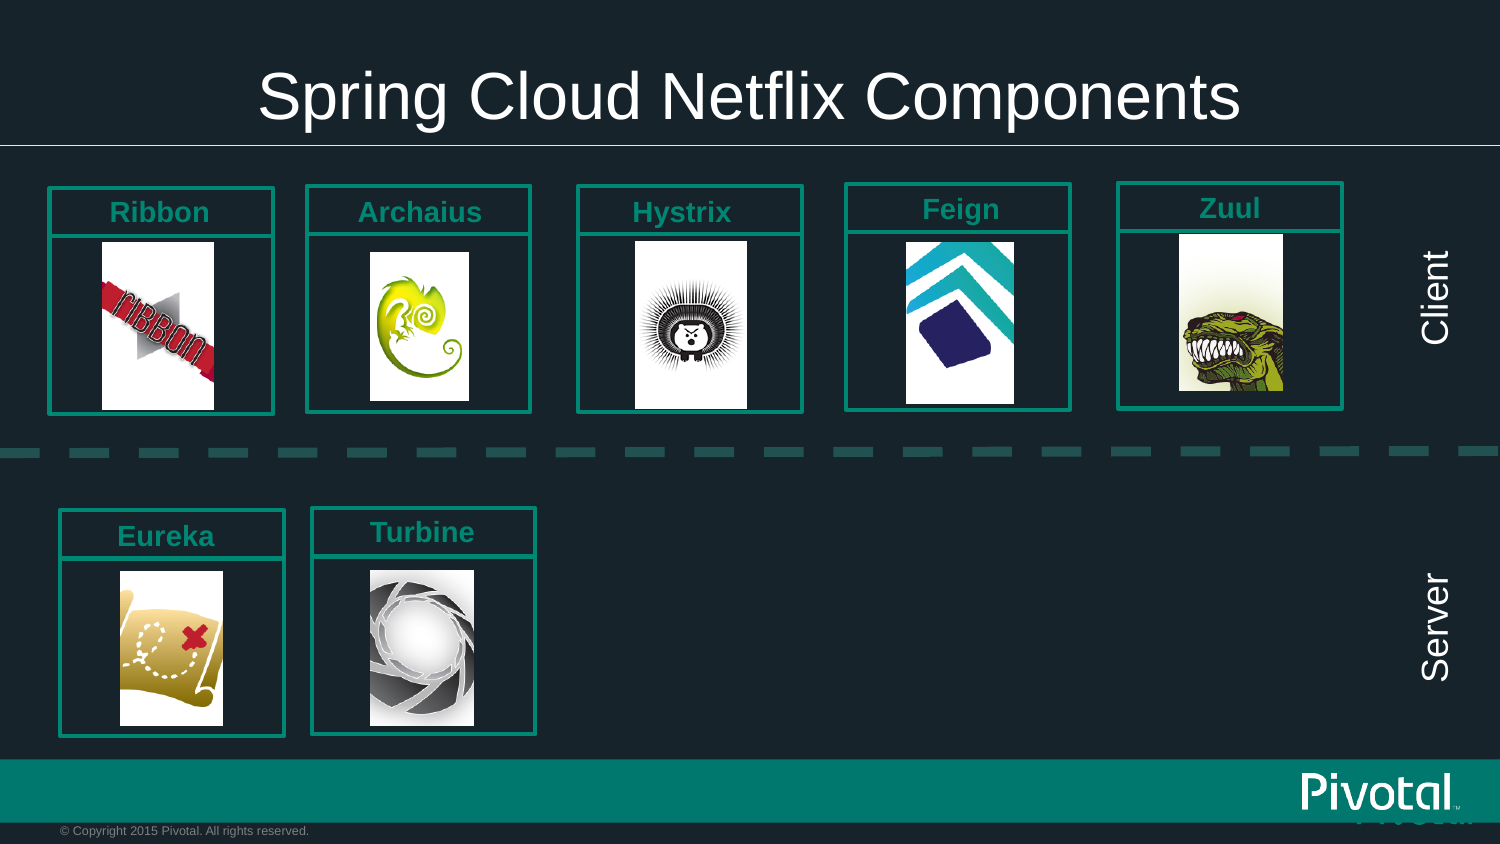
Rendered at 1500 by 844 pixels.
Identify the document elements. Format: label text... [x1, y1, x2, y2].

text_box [306, 185, 531, 412]
picture [1302, 773, 1460, 810]
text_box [577, 185, 803, 412]
text_box Client [1402, 242, 1464, 355]
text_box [49, 185, 274, 415]
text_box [1117, 181, 1342, 409]
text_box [0, 450, 1500, 454]
text_box Server [1402, 564, 1464, 692]
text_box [311, 505, 536, 735]
title Spring Cloud Netflix Components [75, 52, 1425, 113]
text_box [59, 509, 285, 737]
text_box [845, 182, 1071, 410]
